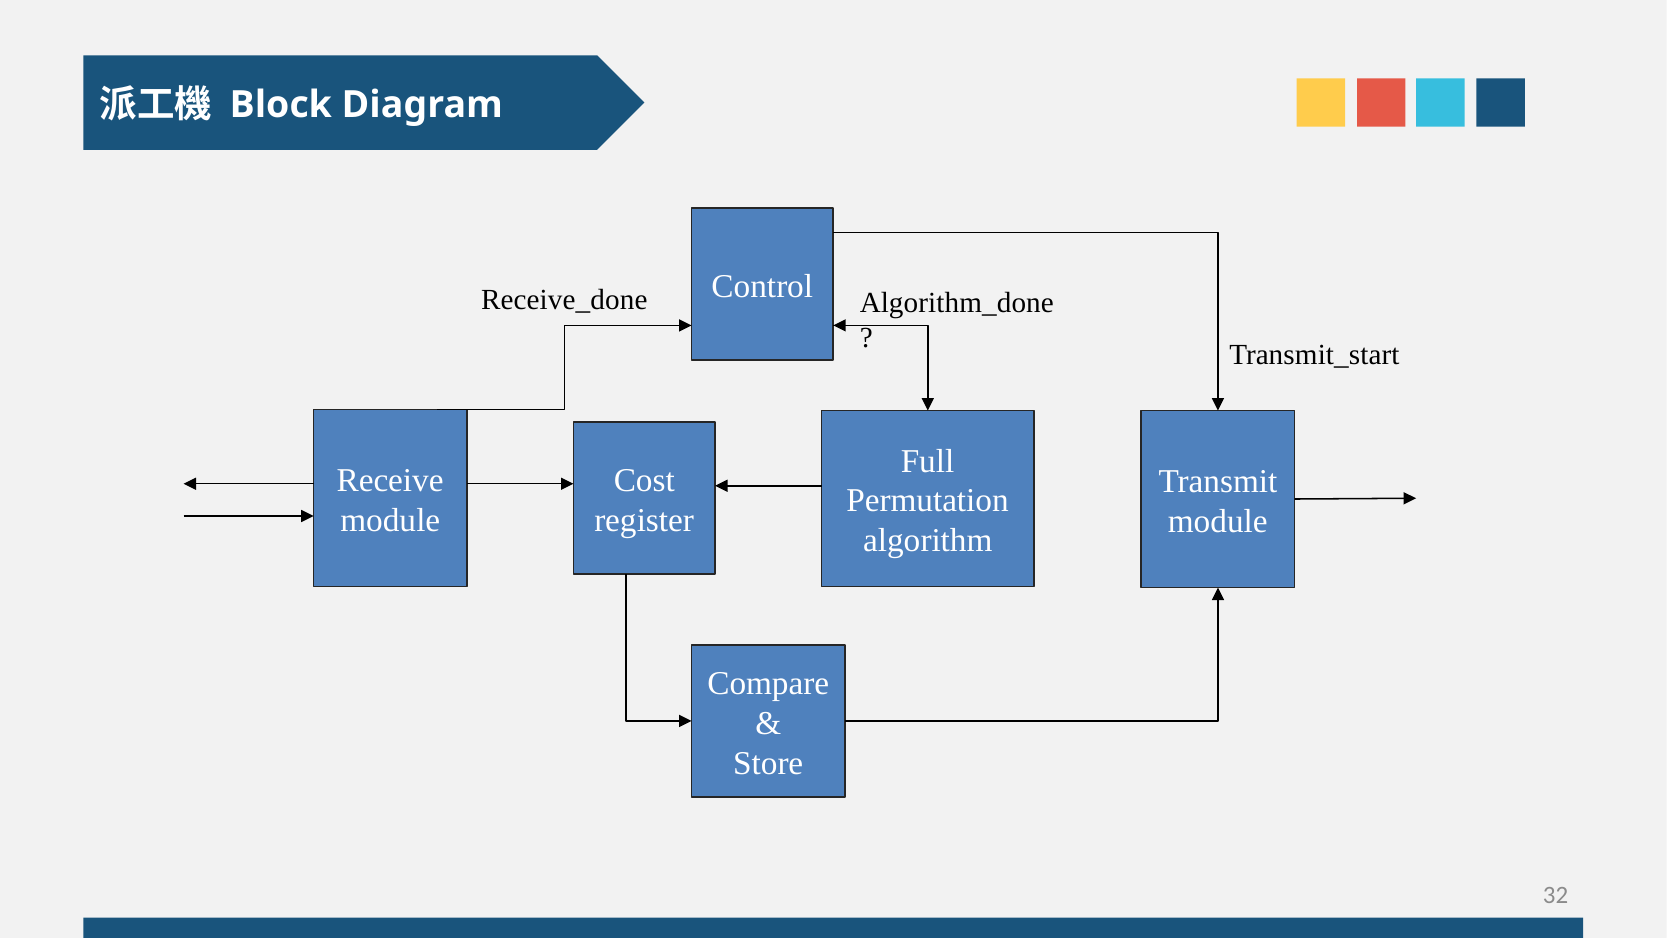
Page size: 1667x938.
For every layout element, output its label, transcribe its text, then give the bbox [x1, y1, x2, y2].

text_box 派工機 Block Diagram [84, 72, 519, 132]
text_box Compare & Store [689, 643, 847, 799]
text_box Transmit module [1139, 408, 1297, 590]
slide_number 32 [1194, 868, 1584, 919]
text_box [1295, 76, 1347, 129]
text_box Receive_done [466, 273, 679, 323]
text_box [833, 232, 1219, 411]
text_box [81, 915, 1585, 938]
text_box [81, 53, 647, 152]
text_box Receive module [311, 408, 469, 589]
text_box [1414, 76, 1467, 129]
text_box Cost register [571, 420, 717, 576]
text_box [844, 587, 1219, 722]
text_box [585, 614, 733, 681]
text_box Full Permutation algorithm [819, 408, 1036, 589]
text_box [436, 325, 692, 410]
text_box [1355, 76, 1408, 129]
text_box Control [689, 206, 835, 362]
text_box Transmit_start [1224, 327, 1428, 378]
text_box [1474, 76, 1527, 129]
